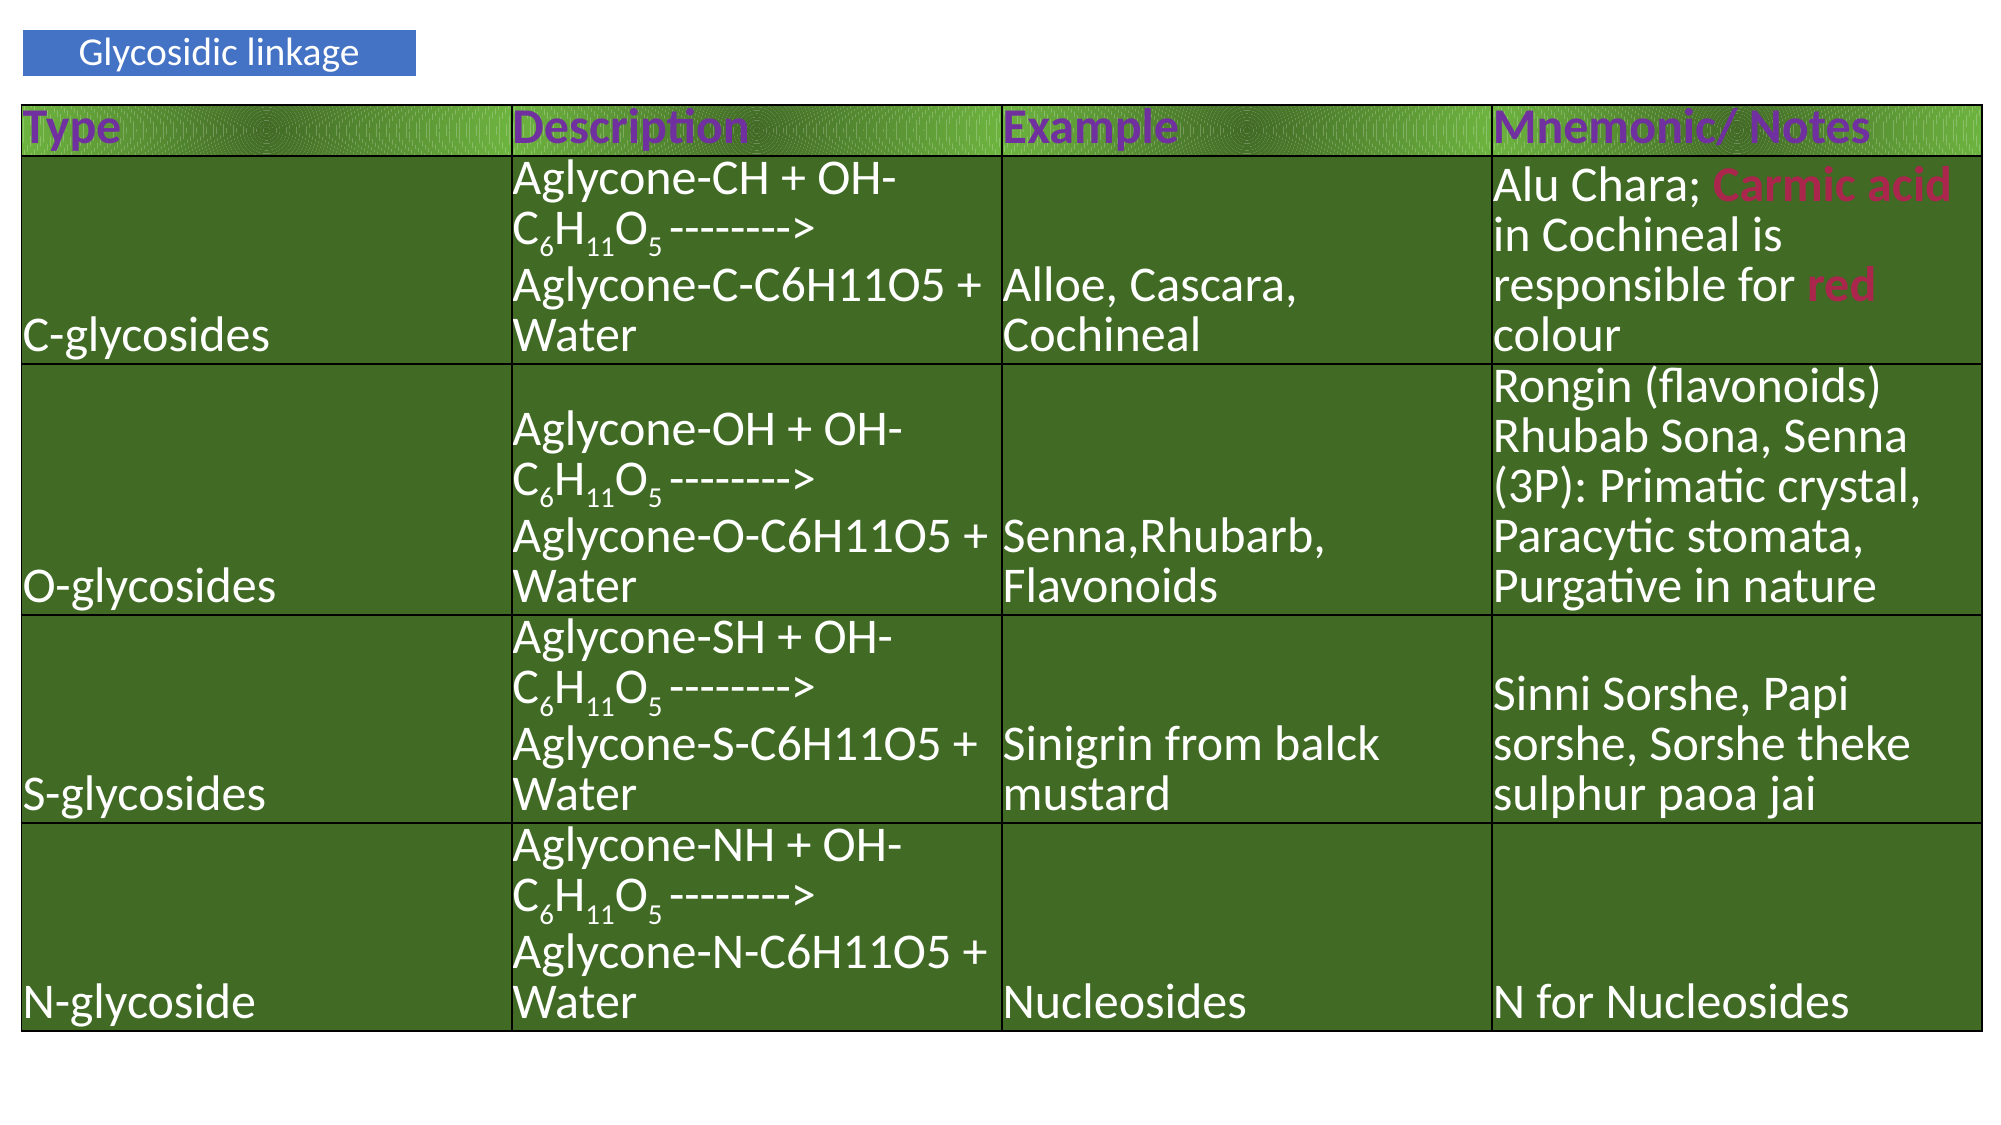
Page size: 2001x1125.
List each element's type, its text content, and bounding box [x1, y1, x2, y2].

table_cell Nucleosides [1003, 824, 1491, 1030]
table_cell O-glycosides [22, 365, 511, 614]
table_cell C-glycosides [22, 157, 511, 363]
table_cell Sinni Sorshe, Papi sorshe, Sorshe theke sulphur paoa jai [1493, 616, 1981, 822]
table_cell N for Nucleosides [1493, 824, 1981, 1030]
table_cell Senna,Rhubarb, Flavonoids [1003, 365, 1491, 614]
table_cell Alloe, Cascara, Cochineal [1003, 157, 1491, 363]
table_cell Aglycone-OH + OH-C6H11O5 --------> Aglycone-O-C6H11O5 + Water [513, 365, 1001, 614]
table_cell Aglycone-SH + OH-C6H11O5 --------> Aglycone-S-C6H11O5 + Water [513, 616, 1001, 822]
table_header Description [513, 106, 1001, 155]
table_cell Aglycone-NH + OH-C6H11O5 --------> Aglycone-N-C6H11O5 + Water [513, 824, 1001, 1030]
table_header Mnemonic/ Notes [1493, 106, 1981, 155]
table_cell Sinigrin from balck mustard [1003, 616, 1491, 822]
table_cell Rongin (flavonoids) Rhubab Sona, Senna (3P): Primatic crystal, Paracytic stomata, Purgative in nature [1493, 365, 1981, 614]
table_header Example [1003, 106, 1491, 155]
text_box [21, 28, 418, 77]
table_header Type [22, 106, 511, 155]
table_cell Aglycone-CH + OH-C6H11O5 --------> Aglycone-C-C6H11O5 + Water [513, 157, 1001, 363]
table_cell N-glycoside [22, 824, 511, 1030]
table_cell Alu Chara; Carmic acid in Cochineal is responsible for red colour [1493, 157, 1981, 363]
table_cell S-glycosides [22, 616, 511, 822]
